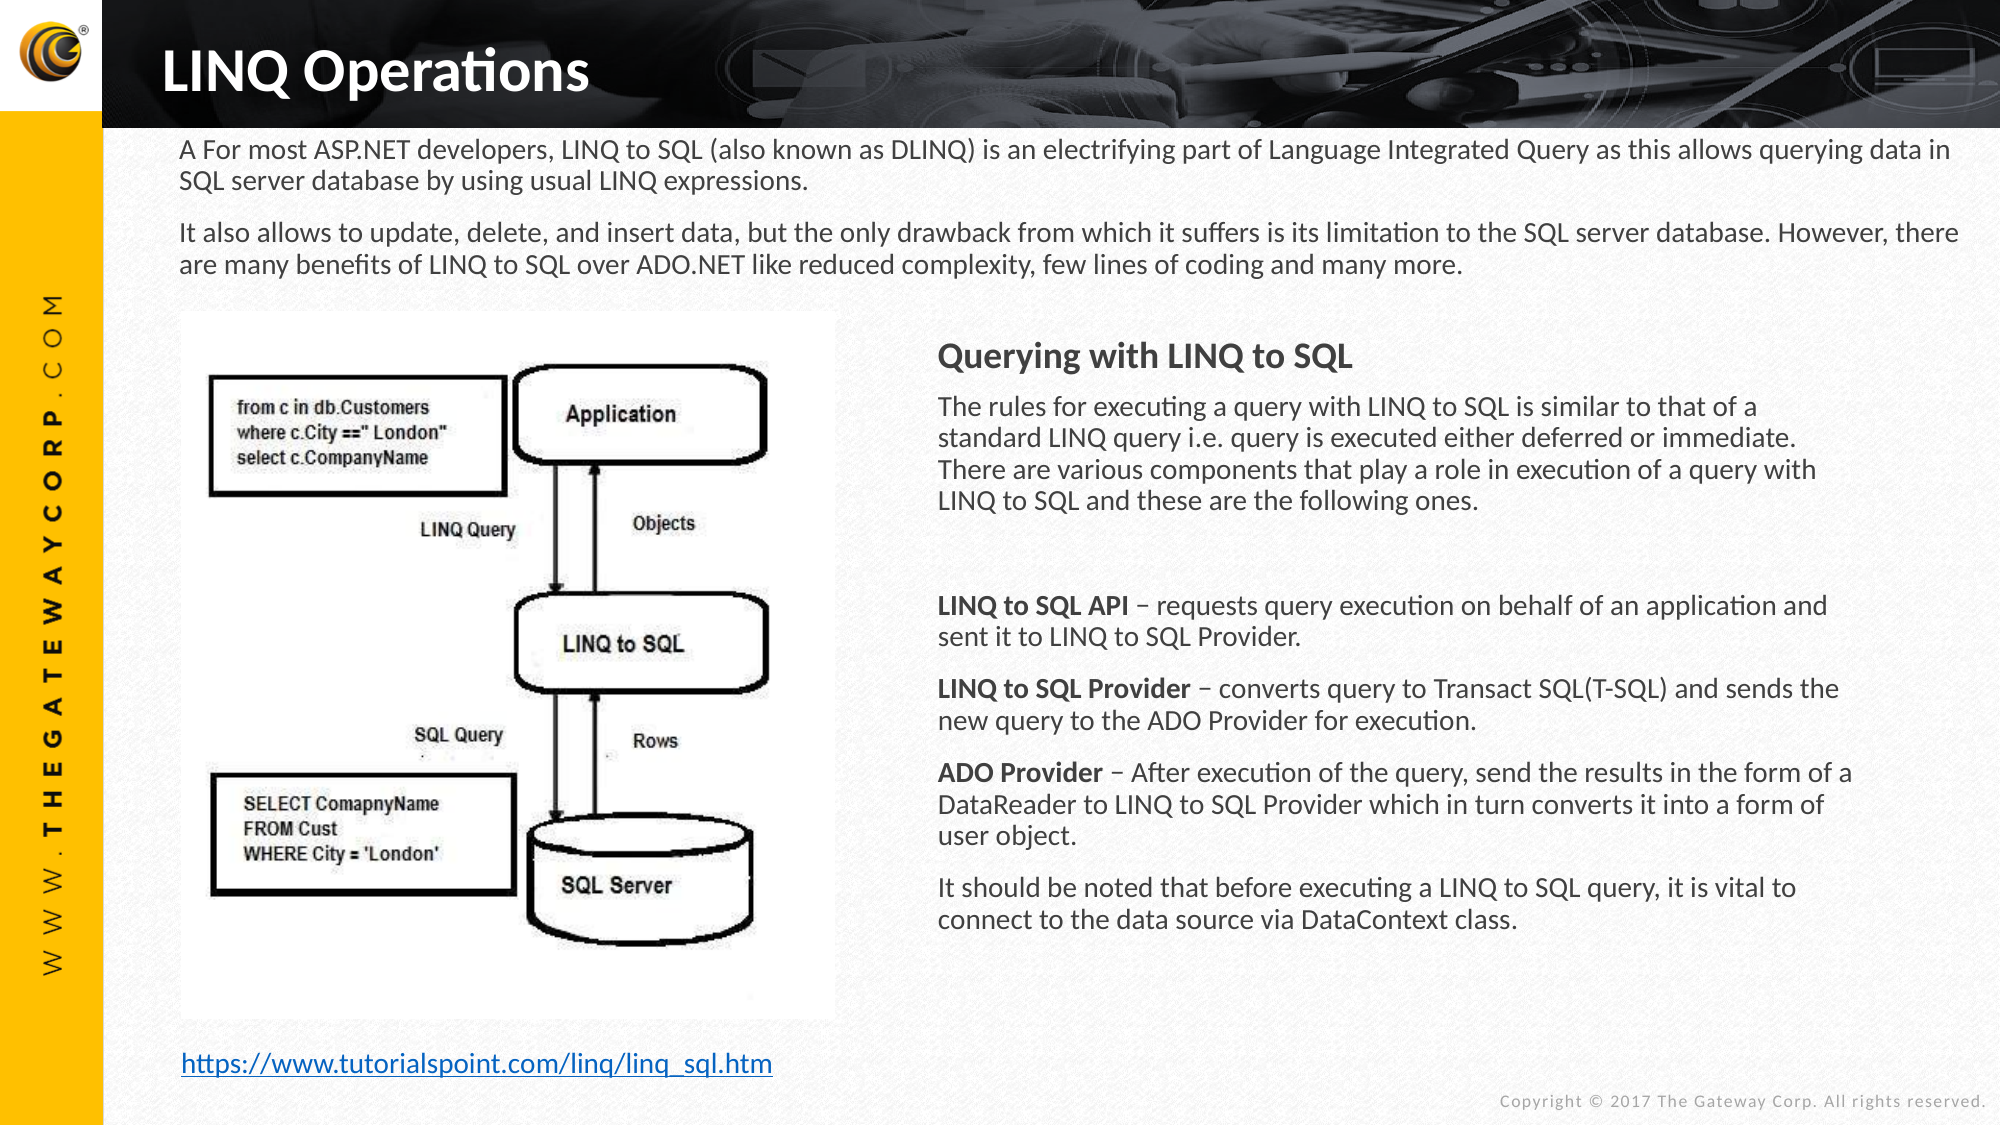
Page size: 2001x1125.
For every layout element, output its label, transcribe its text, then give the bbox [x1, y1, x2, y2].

text_box https://www.tutorialspoint.com/linq/linq_sql.htm [166, 1034, 789, 1087]
picture [0, 0, 2000, 1125]
text_box Querying with LINQ to SQL [922, 323, 1369, 384]
text_box The rules for executing a query with LINQ to SQL is similar to that of a standard LINQ query i.e. query is executed either deferred or immediate. There are various components that play a role in execution of a query with LINQ to SQL and these are the following ones. LINQ to SQL API − requests query execution on behalf of an application and sent it to LINQ to SQL Provider. LINQ to SQL Provider − converts query to Transact SQL(T-SQL) and sends the new query to the ADO Provider for execution. ADO Provider − After execution of the query, send the results in the form of a DataReader to LINQ to SQL Provider which in turn converts it into a form of user object. It should be noted that before executing a LINQ to SQL query, it is vital to connect to the data source via DataContext class. [870, 384, 1871, 1027]
text_box A For most ASP.NET developers, LINQ to SQL (also known as DLINQ) is an electrifying part of Language Integrated Query as this allows querying data in SQL server database by using usual LINQ expressions. It also allows to update, delete, and insert data, but the only drawback from which it suffers is its limitation to the SQL server database. However, there are many benefits of LINQ to SQL over ADO.NET like reduced complexity, few lines of coding and many more. [111, 128, 1978, 289]
